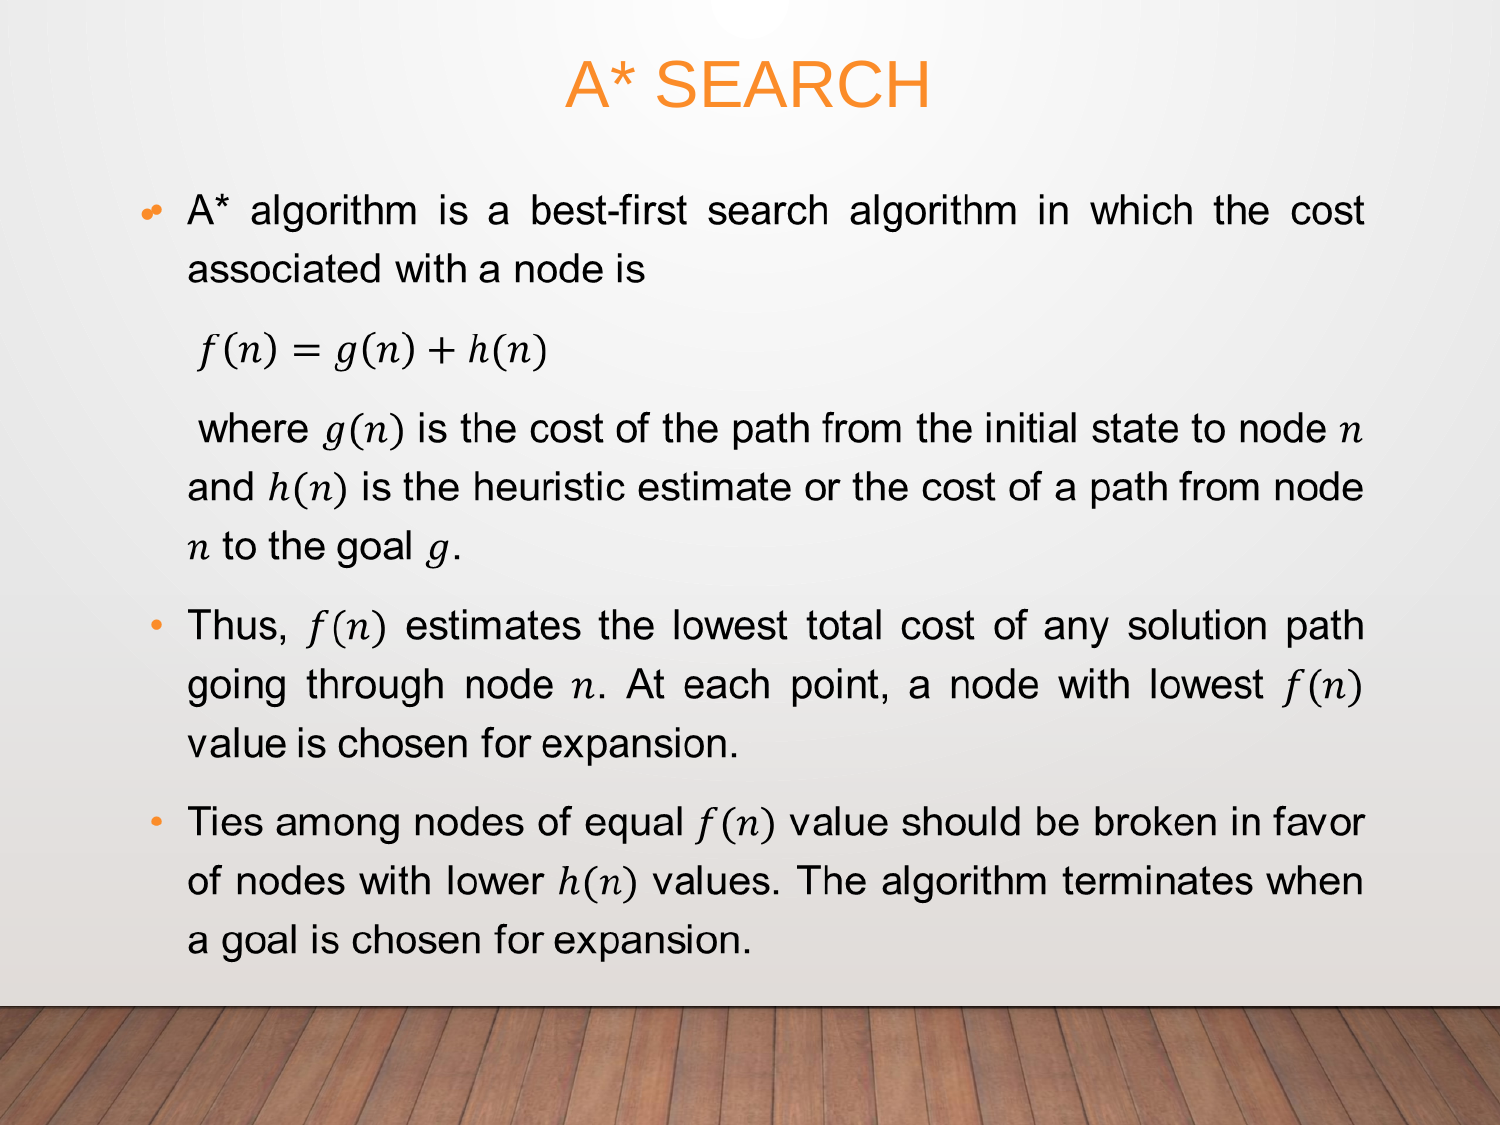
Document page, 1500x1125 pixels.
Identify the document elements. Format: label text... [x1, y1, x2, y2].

picture [0, 1006, 1500, 1125]
title A* Search [236, 0, 1263, 171]
list [125, 171, 1388, 988]
